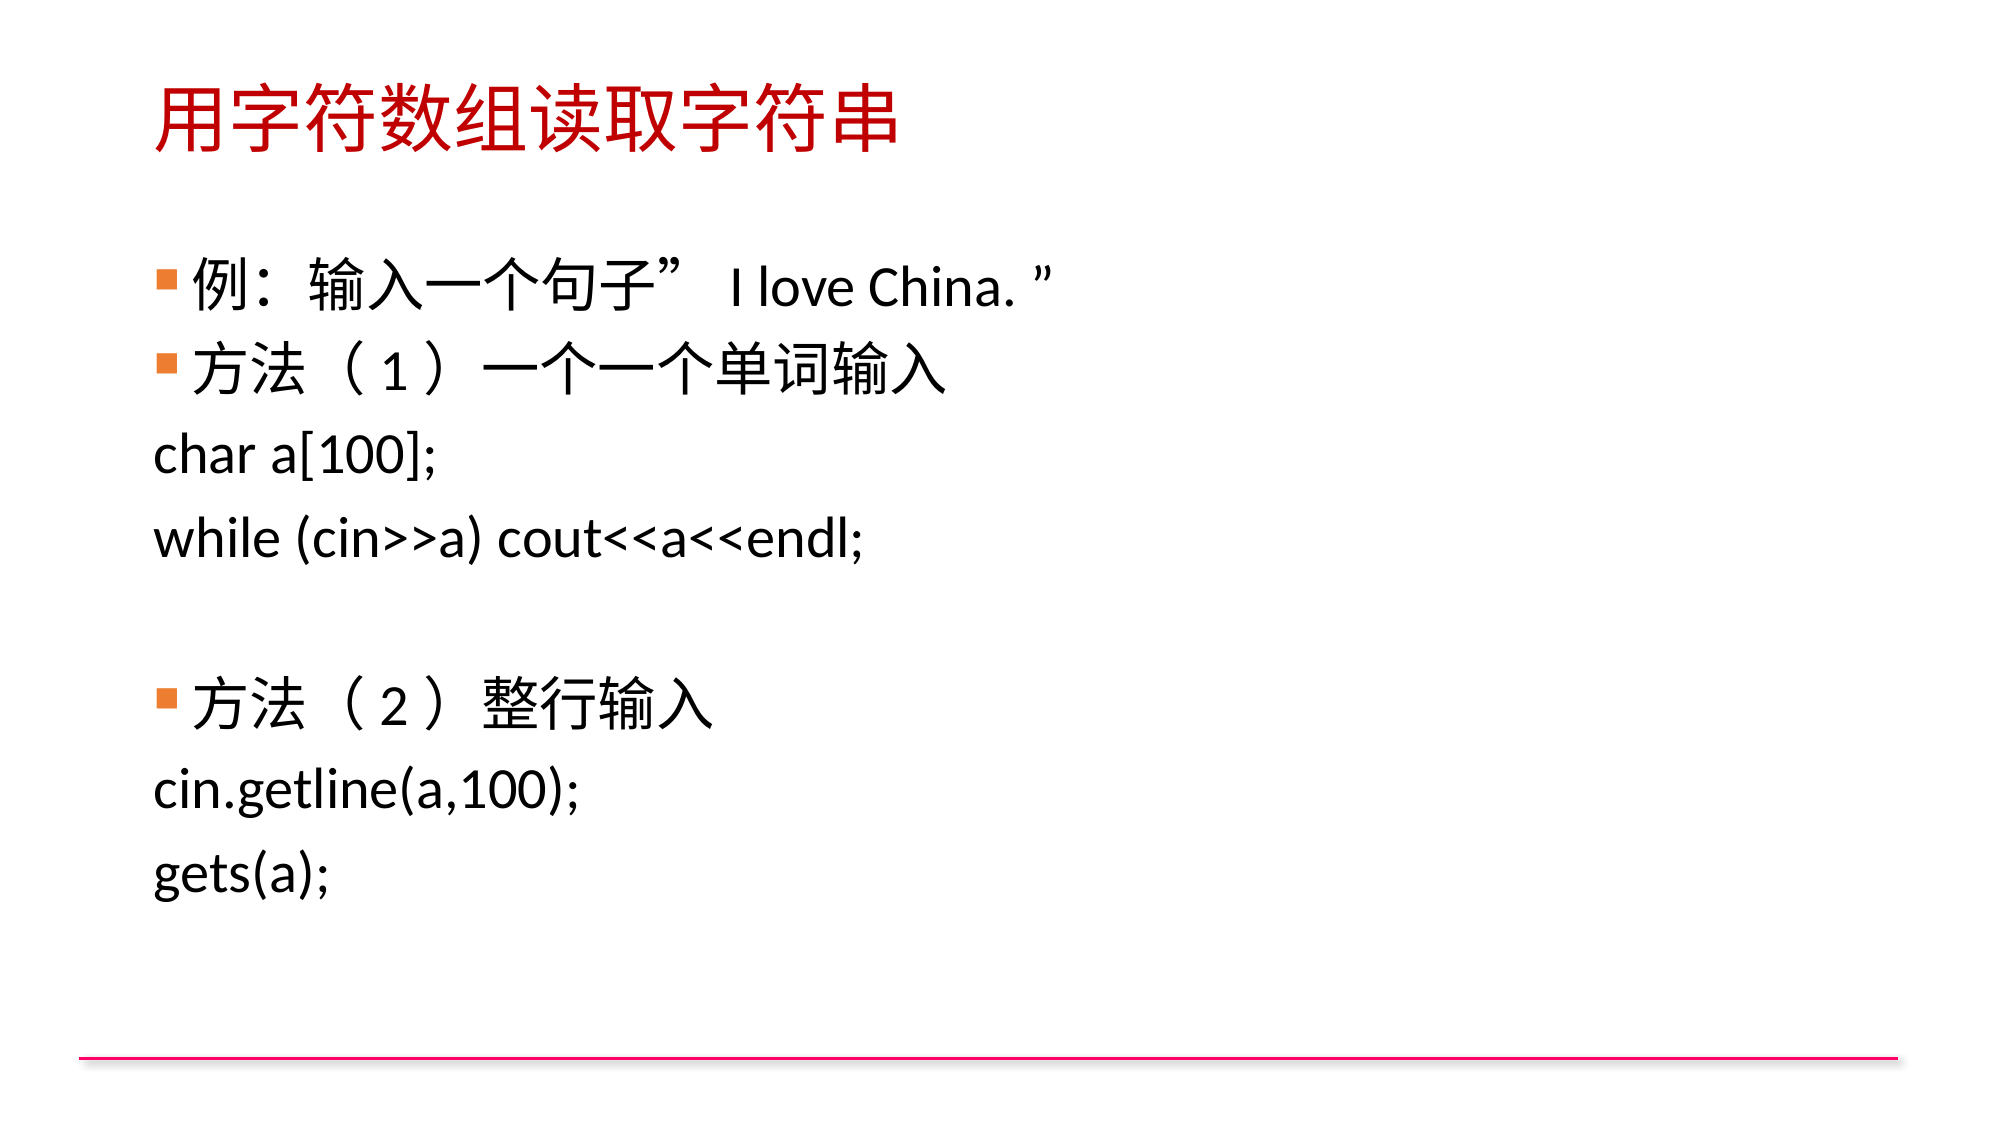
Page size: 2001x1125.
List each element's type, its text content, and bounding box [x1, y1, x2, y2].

title 用字符数组读取字符串 [138, 60, 1864, 185]
list 例：输入一个句子”I love China. ” 方法（1）一个一个单词输入 char a[100]; while (cin>>a) cout<<a<<endl; 方法（2）整行输入 cin.getline(a,100); gets(a); [138, 248, 1674, 1014]
